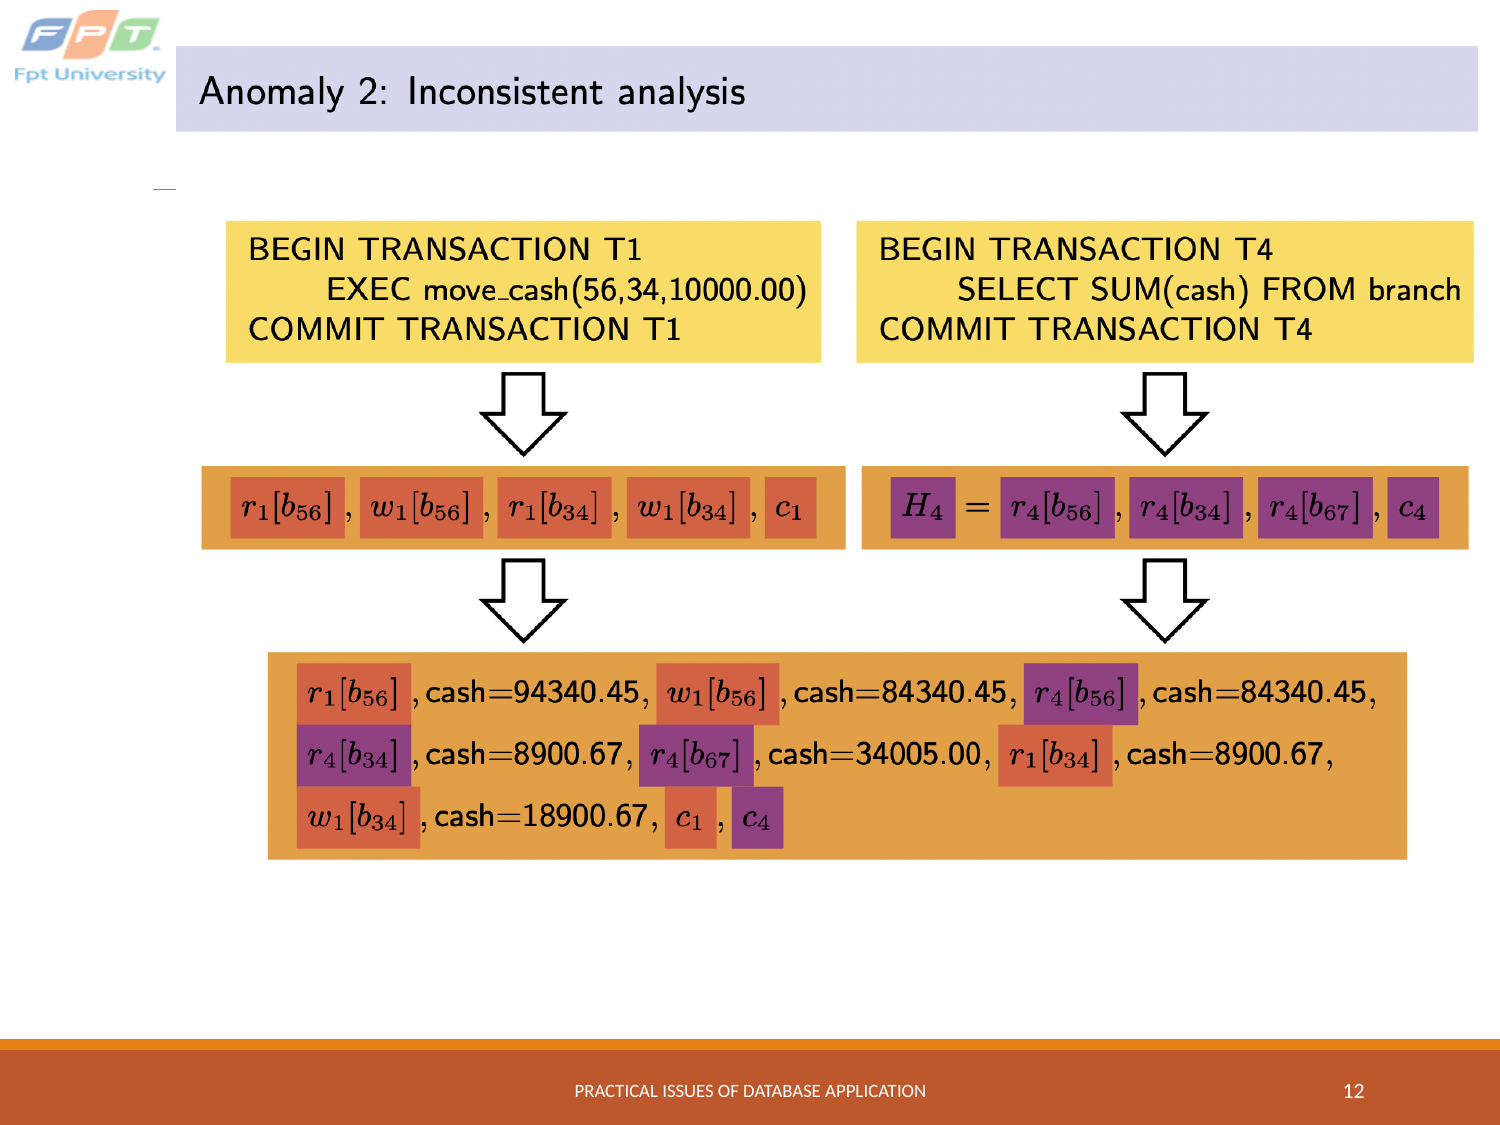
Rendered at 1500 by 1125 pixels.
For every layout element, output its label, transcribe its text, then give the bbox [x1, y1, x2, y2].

footer Practical Issues of database application [453, 1059, 1047, 1120]
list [175, 46, 1479, 884]
slide_number 12 [1218, 1059, 1380, 1120]
